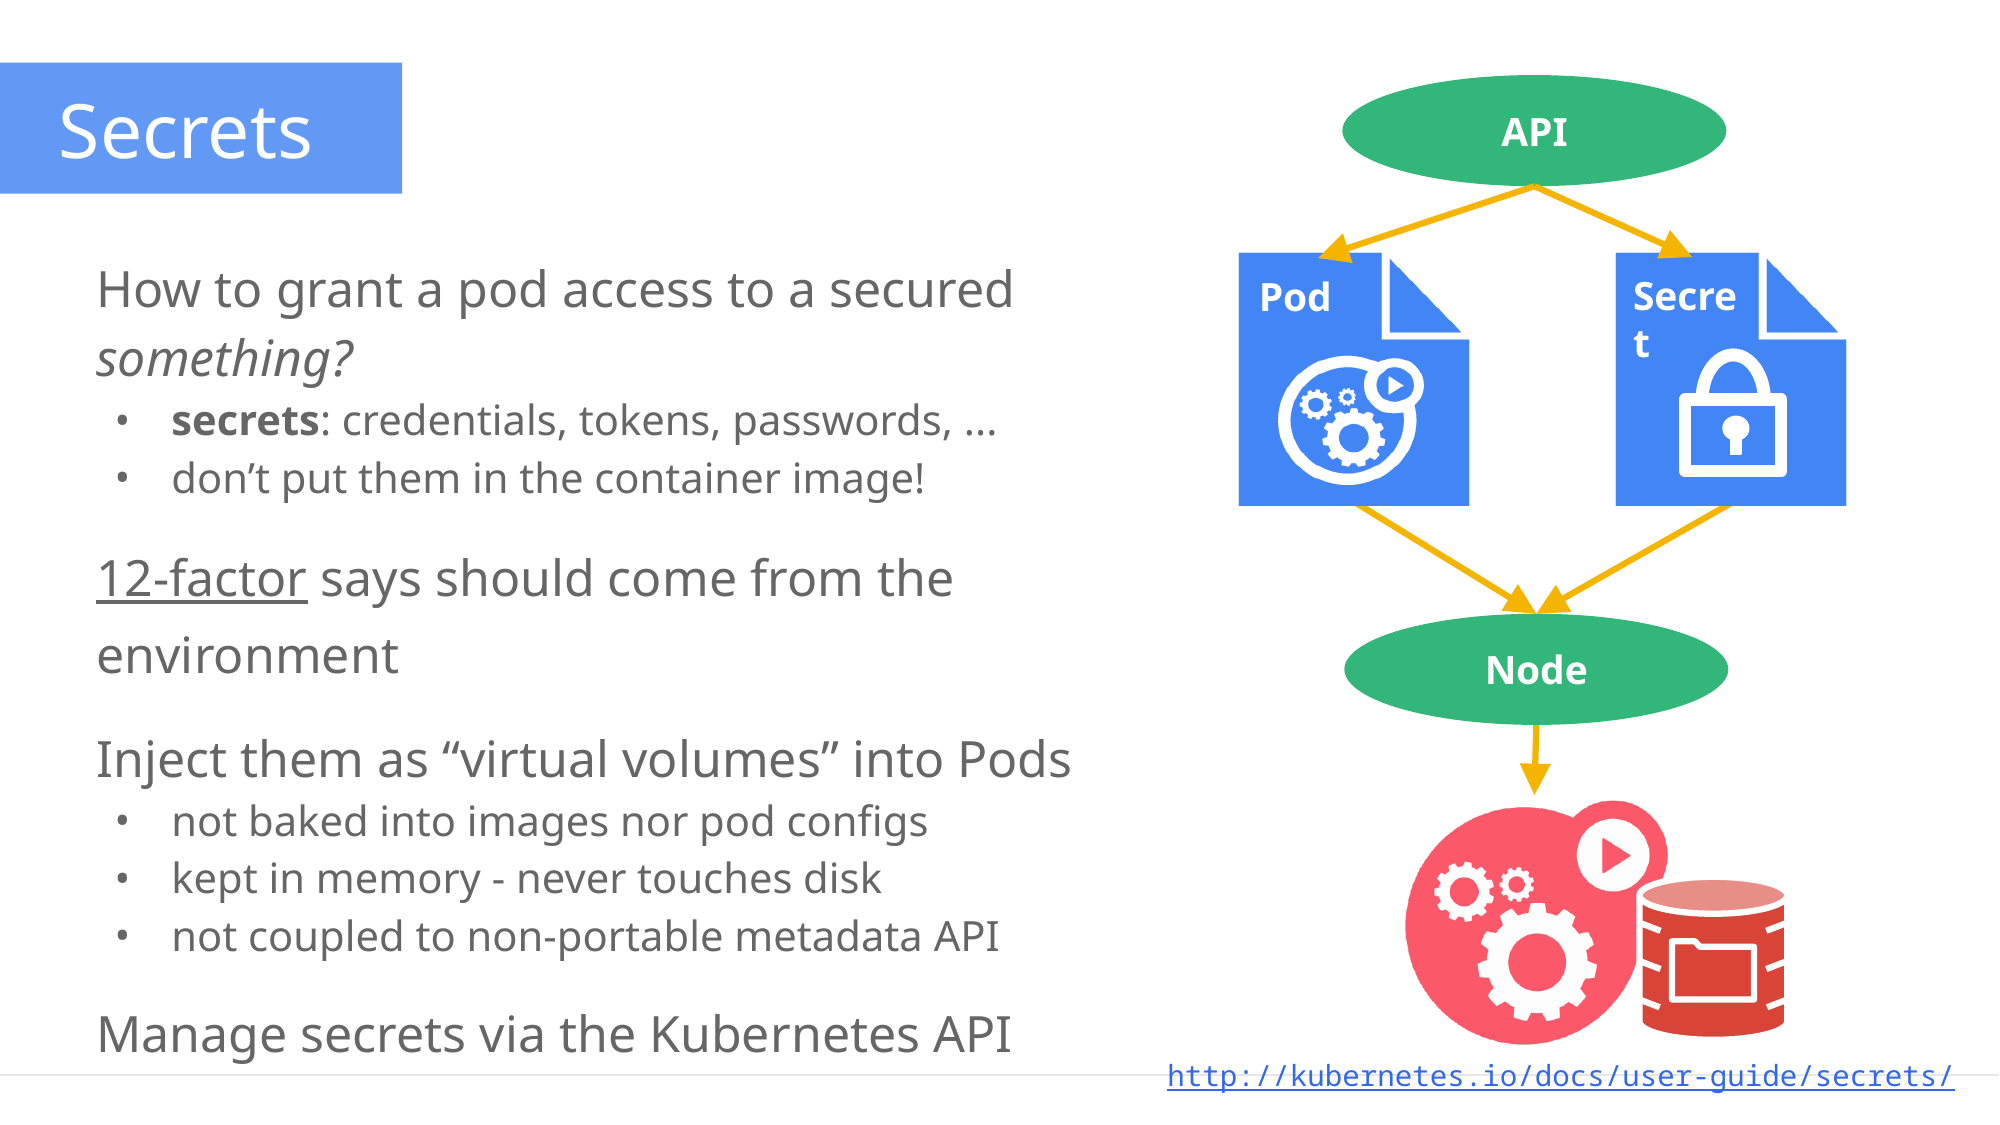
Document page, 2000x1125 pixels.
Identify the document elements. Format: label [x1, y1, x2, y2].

text_box [1221, 75, 1864, 794]
text_box [0, 62, 403, 194]
text_box [1639, 876, 1788, 1041]
picture [1394, 794, 1675, 1054]
list [81, 233, 1134, 1054]
text_box [1152, 1050, 1970, 1105]
